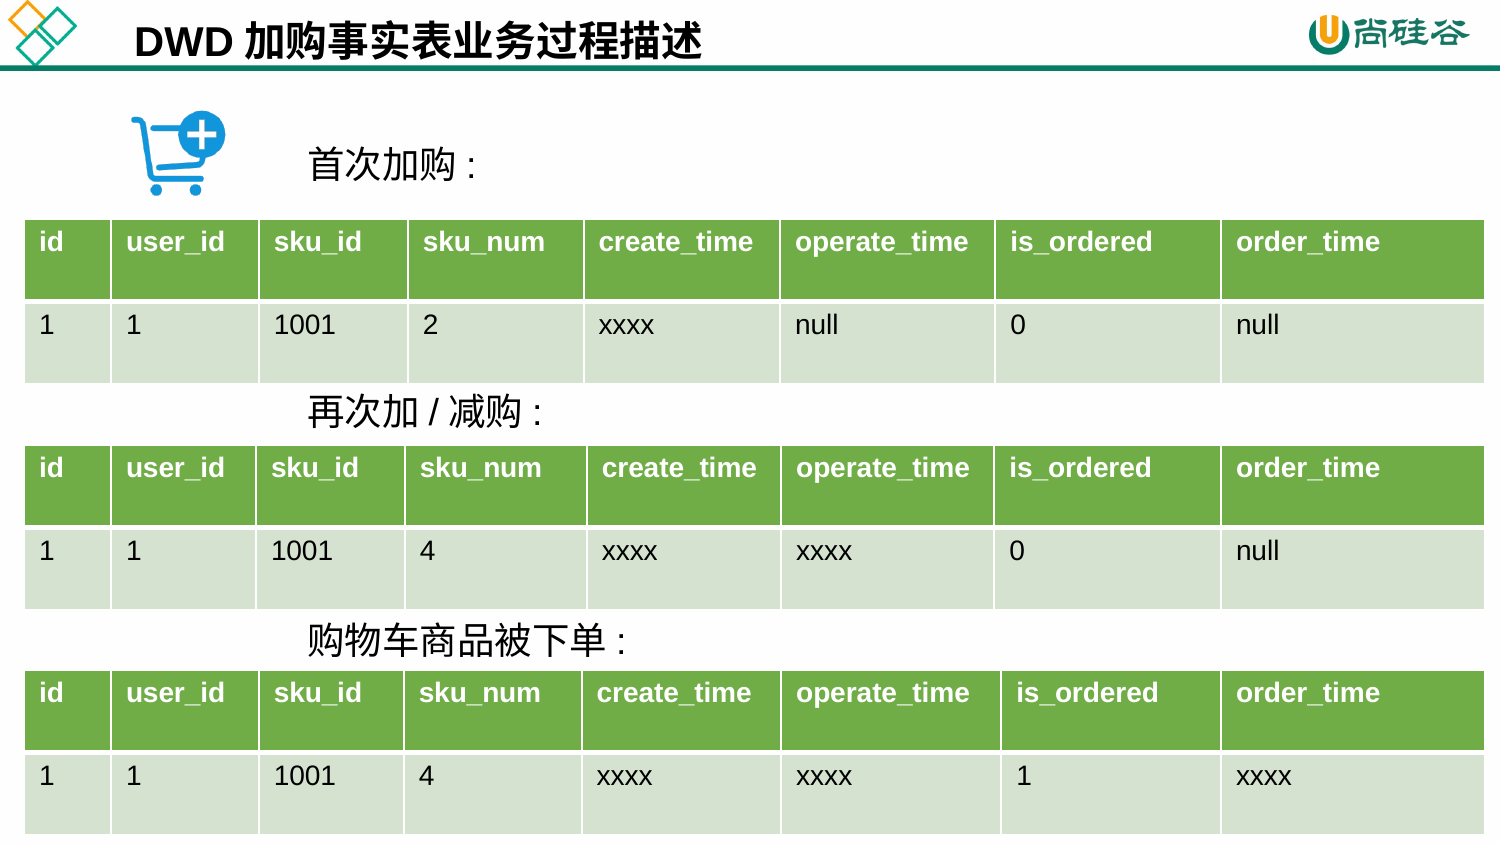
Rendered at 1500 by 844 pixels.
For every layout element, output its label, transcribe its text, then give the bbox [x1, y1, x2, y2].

table_header sku_num [409, 220, 583, 299]
table_cell 0 [995, 530, 1220, 609]
table_header user_id [112, 220, 258, 299]
table_header order_time [1222, 220, 1484, 299]
table_cell 1001 [260, 304, 407, 383]
table_header id [25, 220, 110, 299]
table_cell 1 [25, 755, 110, 834]
table_header sku_id [260, 220, 407, 299]
table_cell 1 [112, 304, 258, 383]
table_cell 2 [409, 304, 583, 383]
table_cell 4 [405, 755, 581, 834]
table_header is_ordered [996, 220, 1220, 299]
picture [0, 0, 1500, 844]
table_cell 1 [112, 530, 255, 609]
table_header user_id [112, 446, 255, 525]
table_cell null [1222, 530, 1484, 609]
table_header sku_num [405, 671, 581, 750]
table_cell 1 [25, 530, 110, 609]
table_header is_ordered [1002, 671, 1220, 750]
table_cell 1 [112, 755, 258, 834]
table_header sku_id [260, 671, 403, 750]
table_header sku_num [406, 446, 586, 525]
table_header sku_id [257, 446, 404, 525]
table_cell xxxx [585, 304, 779, 383]
table_header order_time [1222, 446, 1484, 525]
table_header operate_time [781, 220, 994, 299]
table_cell xxxx [583, 755, 780, 834]
table_cell xxxx [588, 530, 780, 609]
table_cell null [1222, 304, 1484, 383]
table_cell 0 [996, 304, 1220, 383]
table_cell 1 [25, 304, 110, 383]
table_header operate_time [782, 446, 993, 525]
table_cell xxxx [782, 530, 993, 609]
text_box 购物车商品被下单: [292, 610, 672, 669]
table_cell 1 [1002, 755, 1220, 834]
table_header create_time [588, 446, 780, 525]
table_cell 4 [406, 530, 586, 609]
table_header operate_time [782, 671, 1000, 750]
table_cell xxxx [1222, 755, 1484, 834]
table_header id [25, 446, 110, 525]
table_cell 1001 [257, 530, 404, 609]
table_header create_time [585, 220, 779, 299]
table_cell null [781, 304, 994, 383]
table_cell xxxx [782, 755, 1000, 834]
table_header user_id [112, 671, 258, 750]
text_box 再次加/减购: [292, 380, 549, 440]
table_header id [25, 671, 110, 750]
table_header create_time [583, 671, 780, 750]
text_box DWD加购事实表业务过程描述 [119, 7, 719, 73]
text_box 首次加购: [292, 133, 476, 193]
table_header is_ordered [995, 446, 1220, 525]
table_header order_time [1222, 671, 1484, 750]
table_cell 1001 [260, 755, 403, 834]
